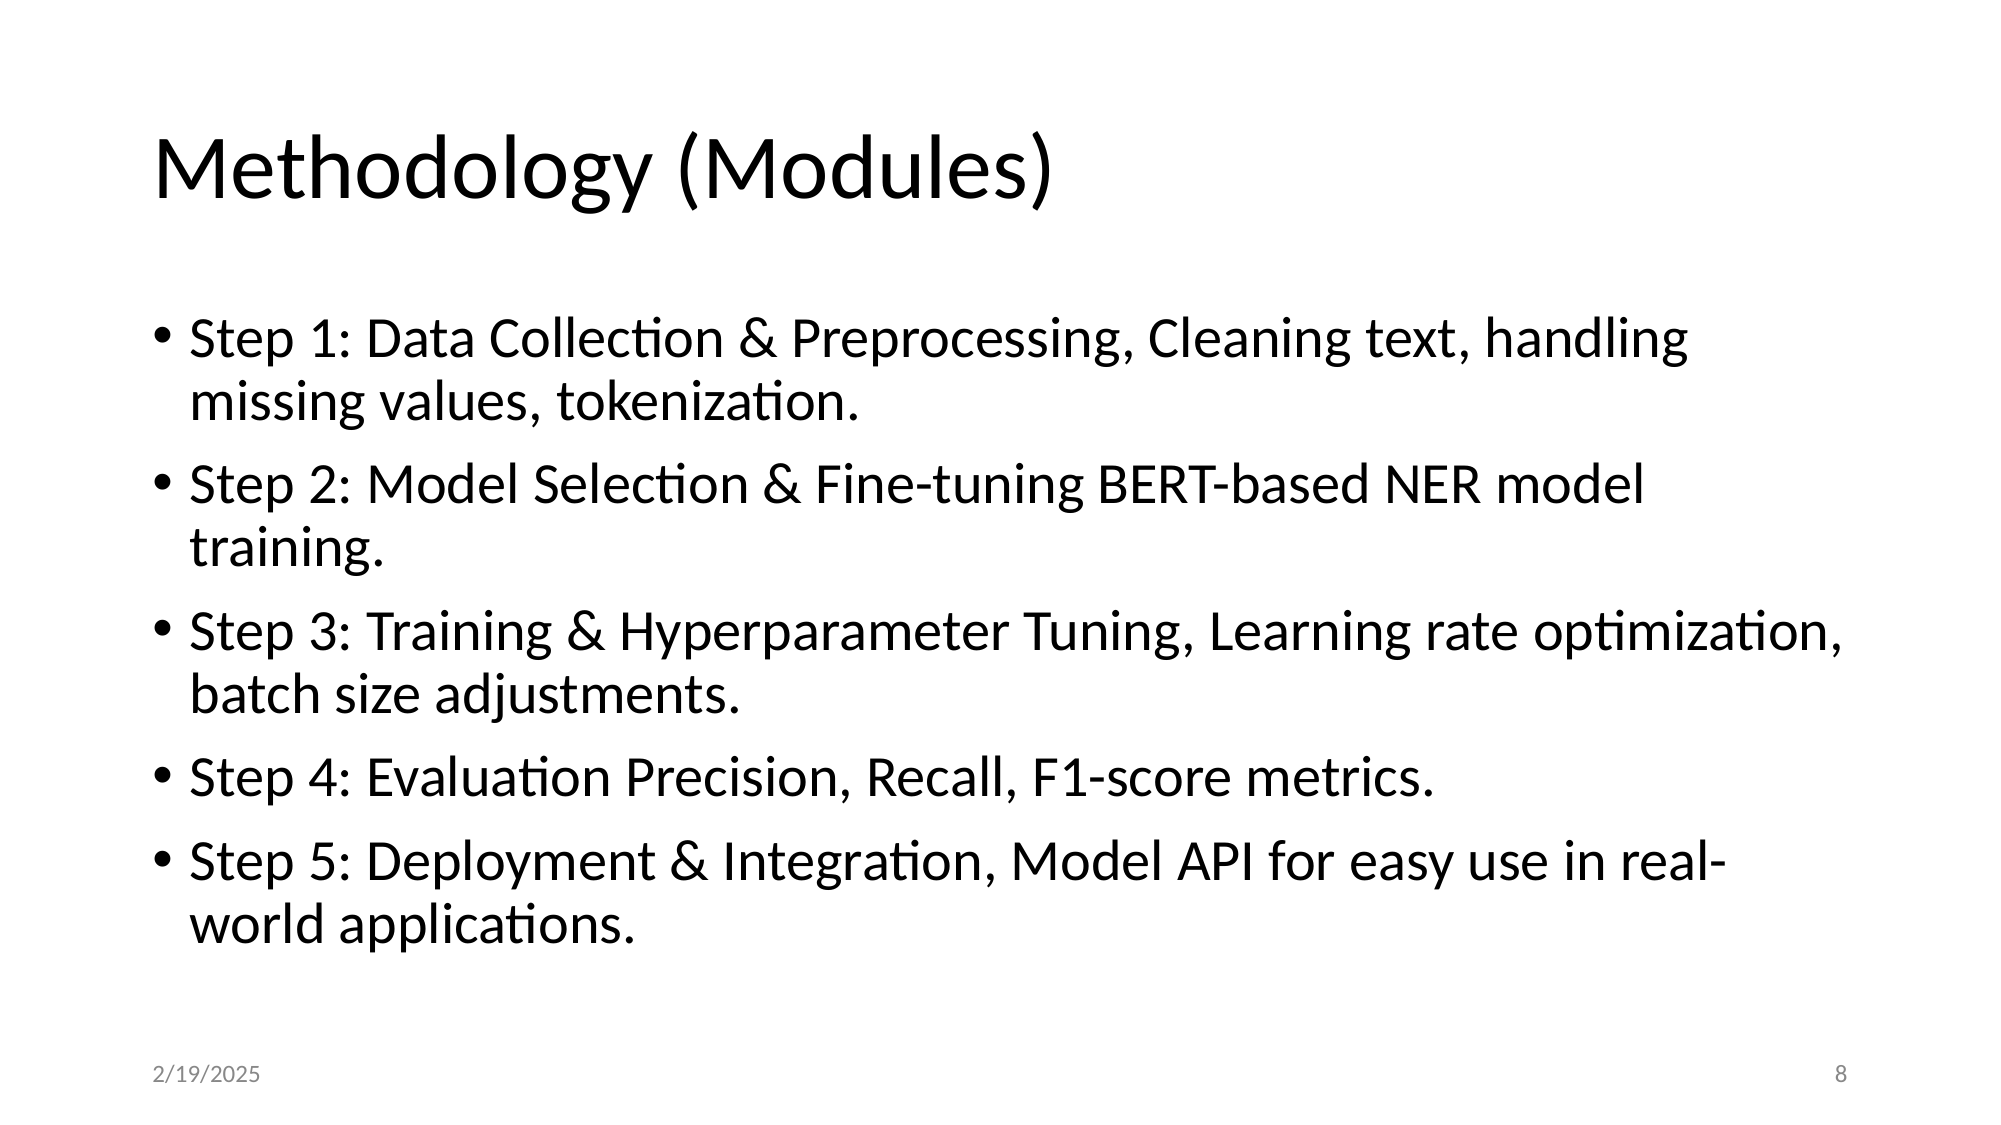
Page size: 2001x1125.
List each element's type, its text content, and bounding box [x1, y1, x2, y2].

list Step 1: Data Collection & Preprocessing, Cleaning text, handling missing values, tokenization. Step 2: Model Selection & Fine-tuning BERT-based NER model training. Step 3: Training & Hyperparameter Tuning, Learning rate optimization, batch size adjustments. Step 4: Evaluation Precision, Recall, F1-score metrics. Step 5: Deployment & Integration, Model API for easy use in real-world applications. [137, 299, 1863, 1014]
slide_number ‹#› [1412, 1042, 1863, 1103]
title Methodology (Modules) [137, 59, 1863, 278]
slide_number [137, 1042, 588, 1103]
